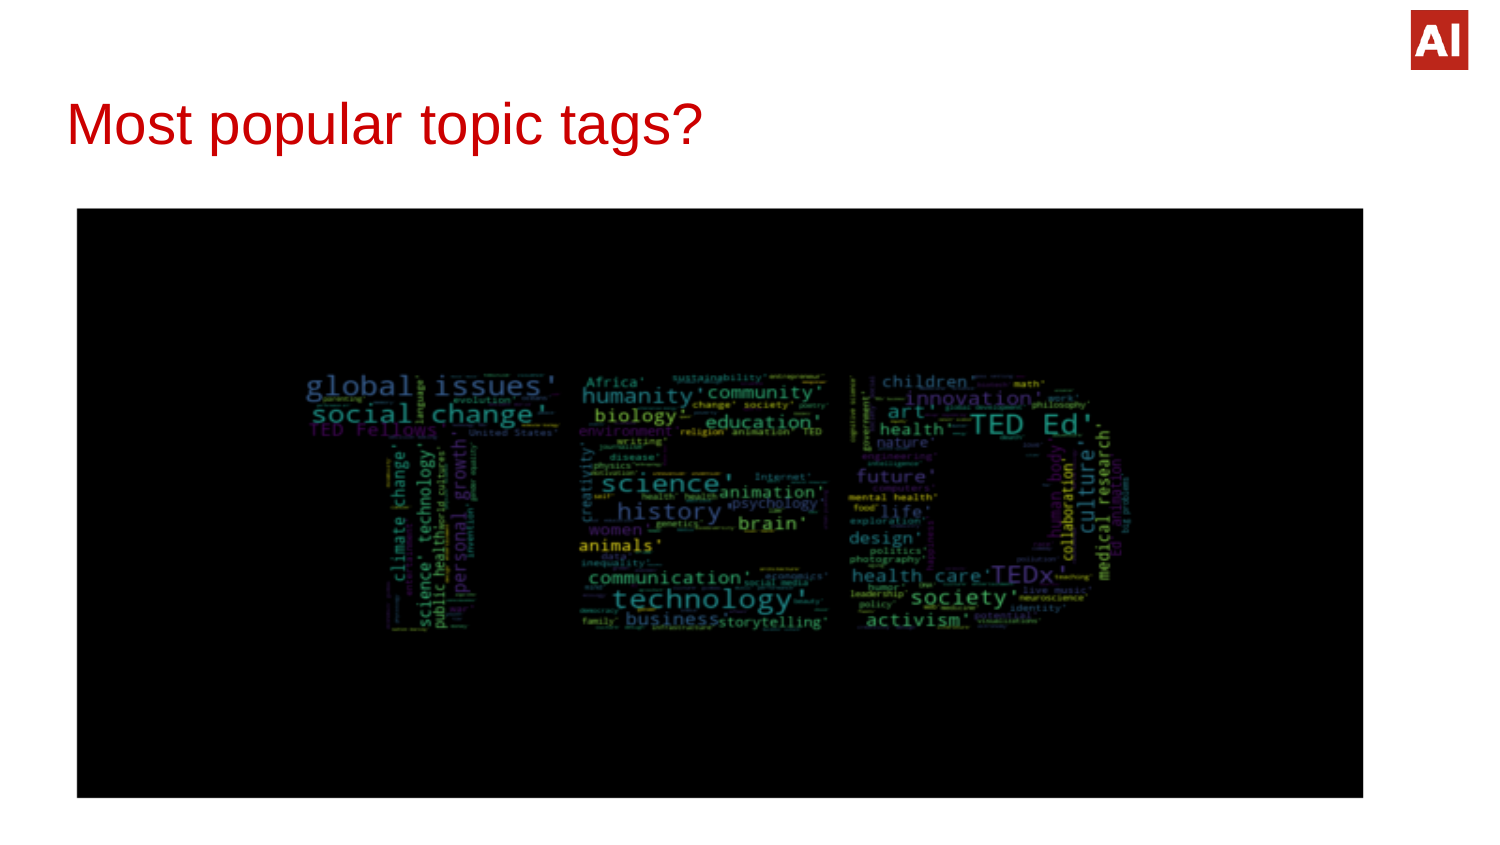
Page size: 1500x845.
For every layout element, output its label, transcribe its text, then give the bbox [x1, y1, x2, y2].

picture [1410, 10, 1469, 70]
picture [63, 197, 1377, 811]
title Most popular topic tags? [64, 84, 706, 195]
